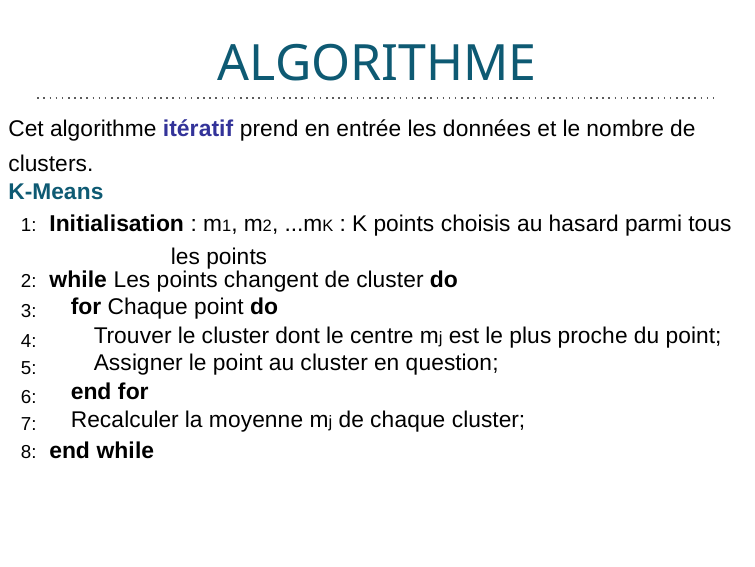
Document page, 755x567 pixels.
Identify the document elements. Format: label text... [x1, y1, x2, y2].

text_box Trouver le cluster dont le centre mj est le plus proche du point; [93, 316, 744, 342]
text_box 1: Initialisation : m1, m2, ...mK : K points choisis au hasard parmi tous les points [20, 204, 755, 260]
text_box 7: [20, 404, 59, 427]
text_box 2: while Les points changent de cluster do [20, 260, 755, 292]
title ALGORITHME [40, 0, 714, 121]
text_box 5: [20, 347, 63, 375]
text_box Recalculer la moyenne mj de chaque cluster; [70, 399, 550, 428]
text_box 6: [20, 377, 61, 402]
text_box K-Means [8, 172, 755, 205]
text_box 3: [20, 291, 63, 319]
text_box for Chaque point do [70, 287, 302, 315]
text_box Cet algorithme itératif prend en entrée les données et le nombre de clusters. [8, 106, 755, 171]
text_box 8: end while [20, 431, 755, 463]
text_box 4: [20, 320, 61, 346]
text_box Assigner le point au cluster en question; [93, 343, 523, 371]
text_box end for [70, 372, 171, 398]
